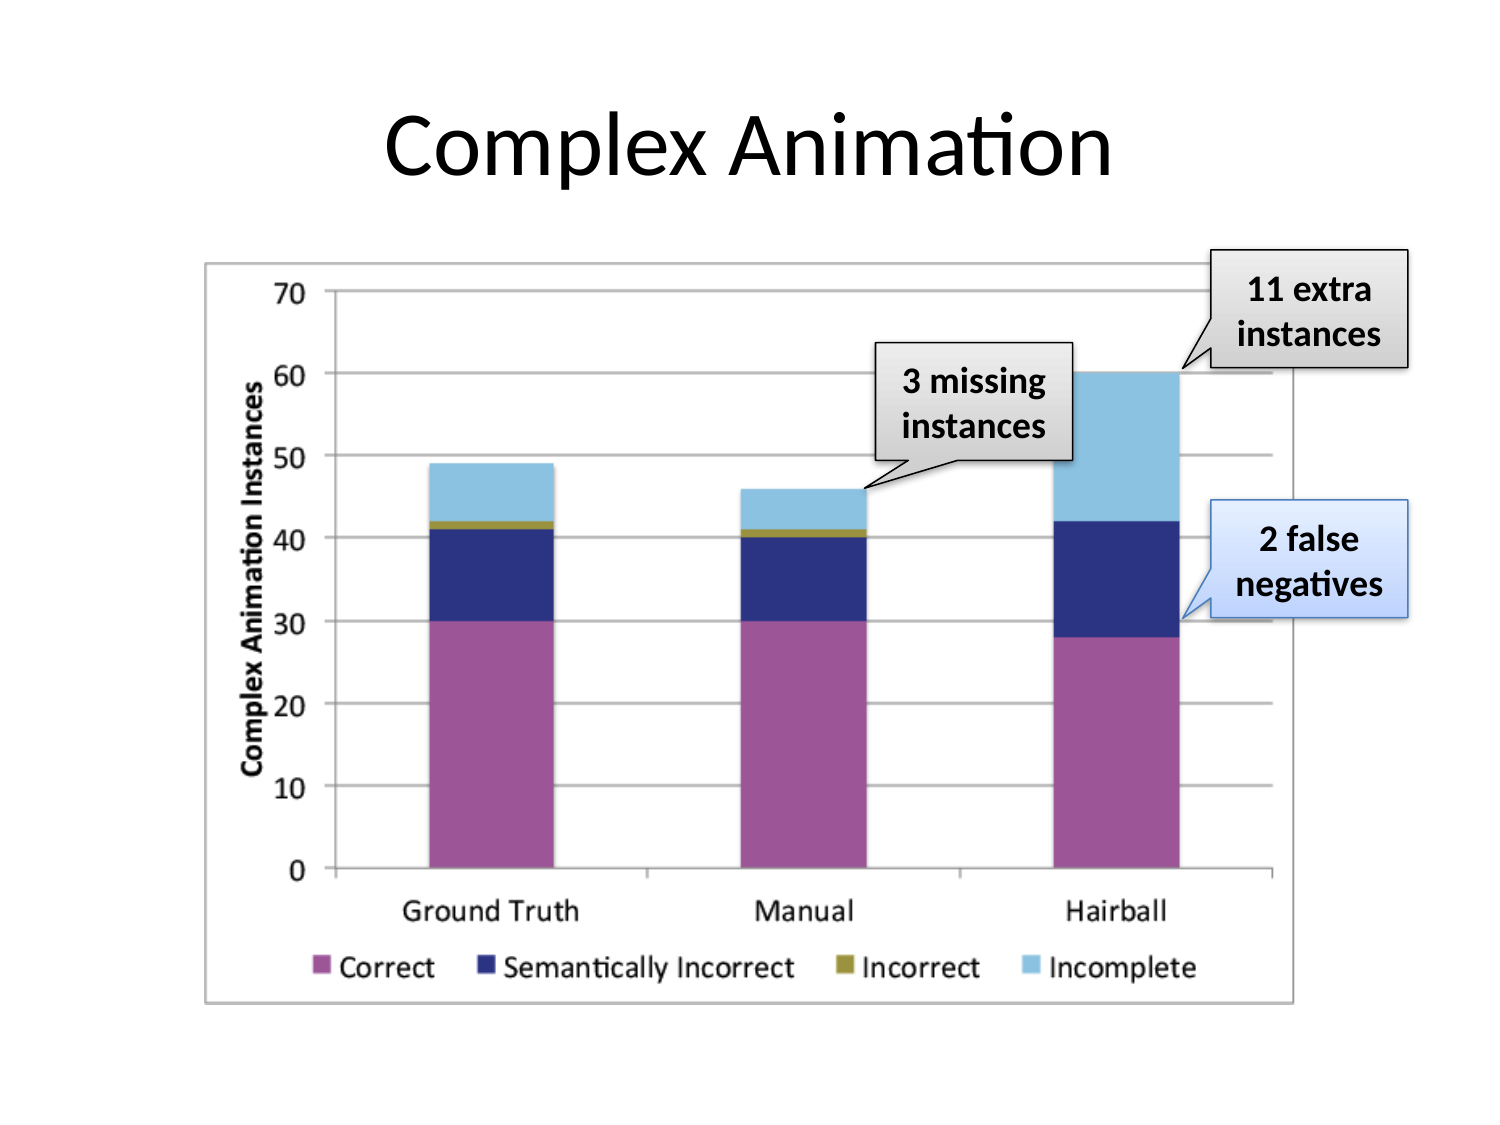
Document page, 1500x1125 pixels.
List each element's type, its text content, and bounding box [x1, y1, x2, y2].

text_box 11 extra instances [1210, 249, 1409, 260]
title Complex Animation [75, 45, 1425, 233]
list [74, 262, 1426, 1006]
